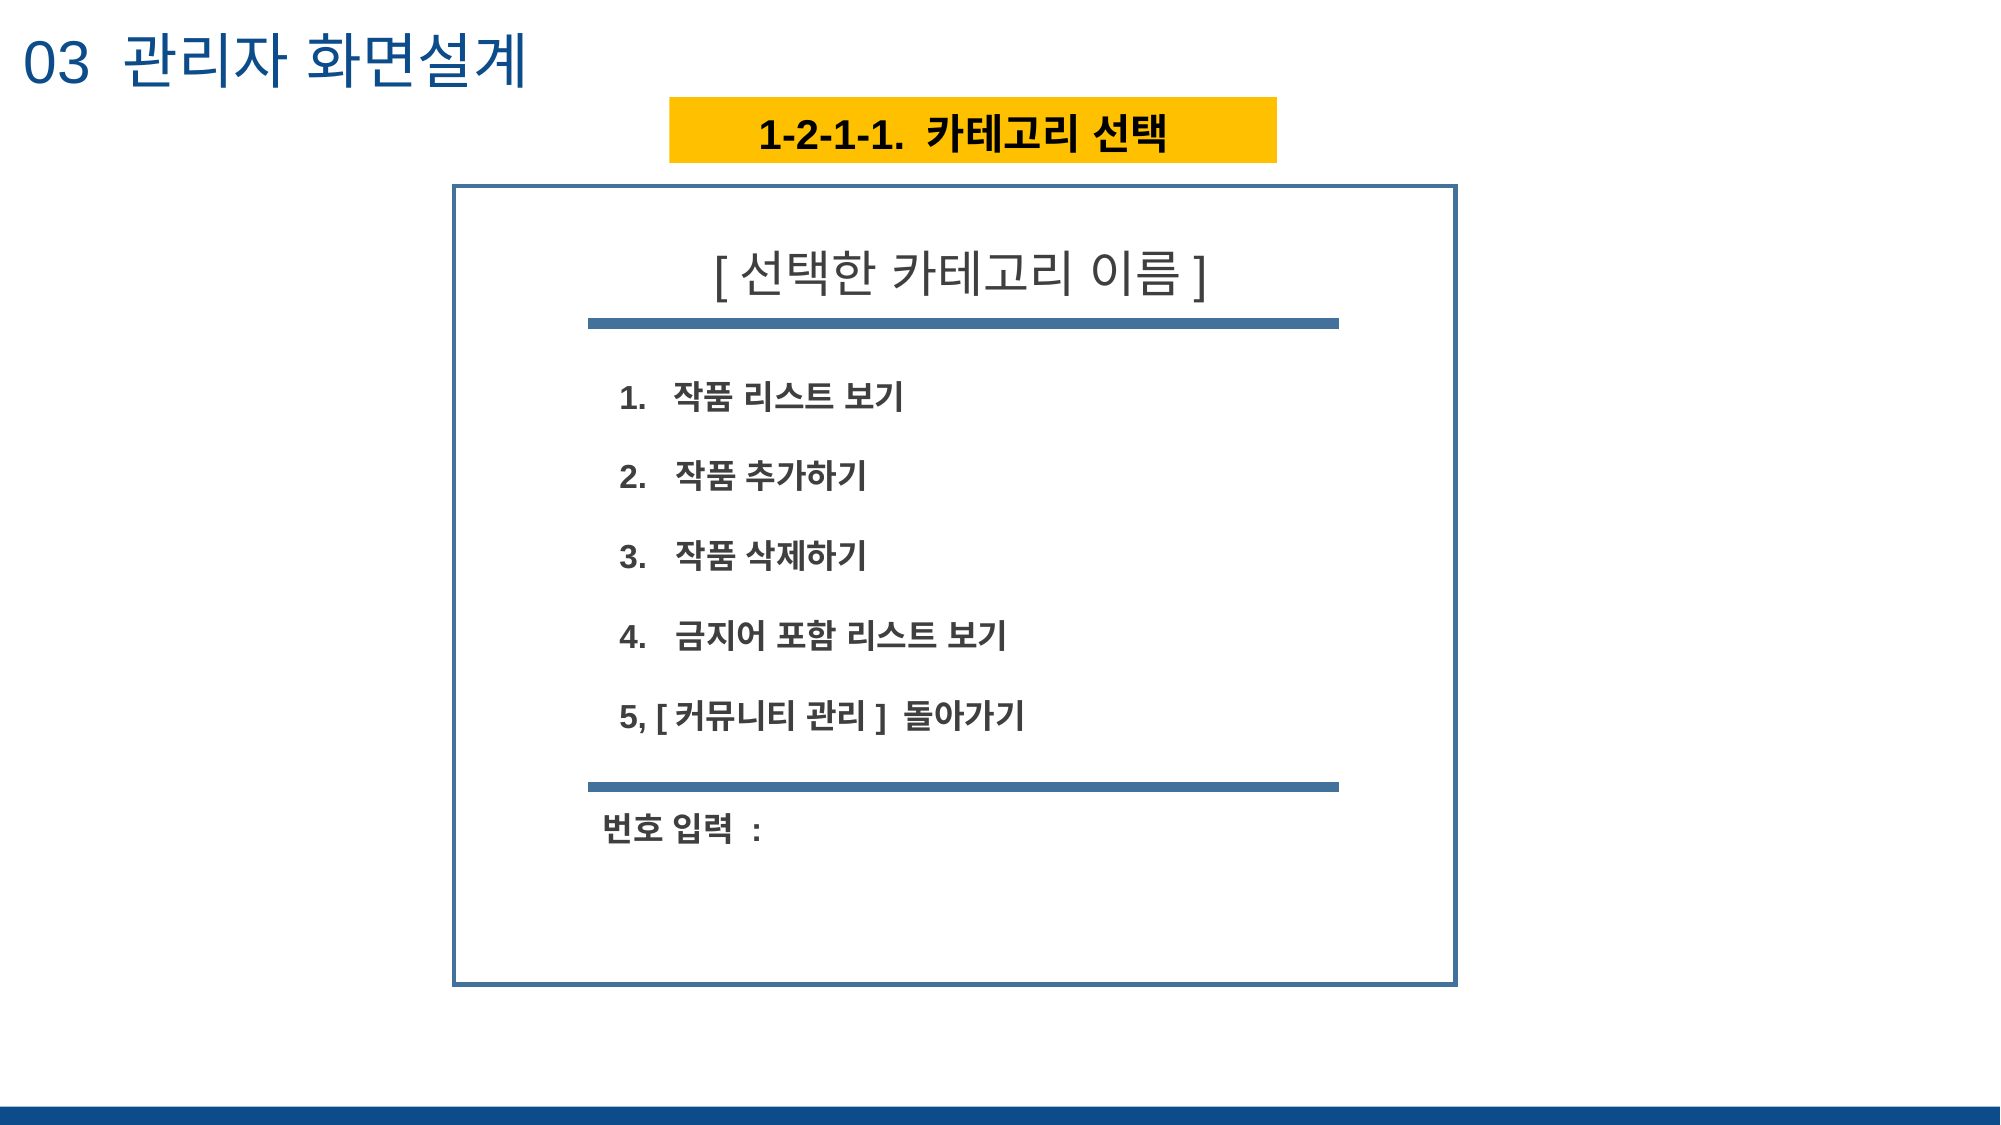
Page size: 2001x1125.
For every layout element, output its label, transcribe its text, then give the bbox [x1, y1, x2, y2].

text_box 03 관리자 화면설계 [8, 15, 656, 103]
text_box 1-2-1-1. 카테고리 선택 [743, 100, 1203, 166]
text_box [669, 97, 1277, 163]
text_box [454, 186, 1456, 985]
text_box [0, 1106, 2000, 1125]
